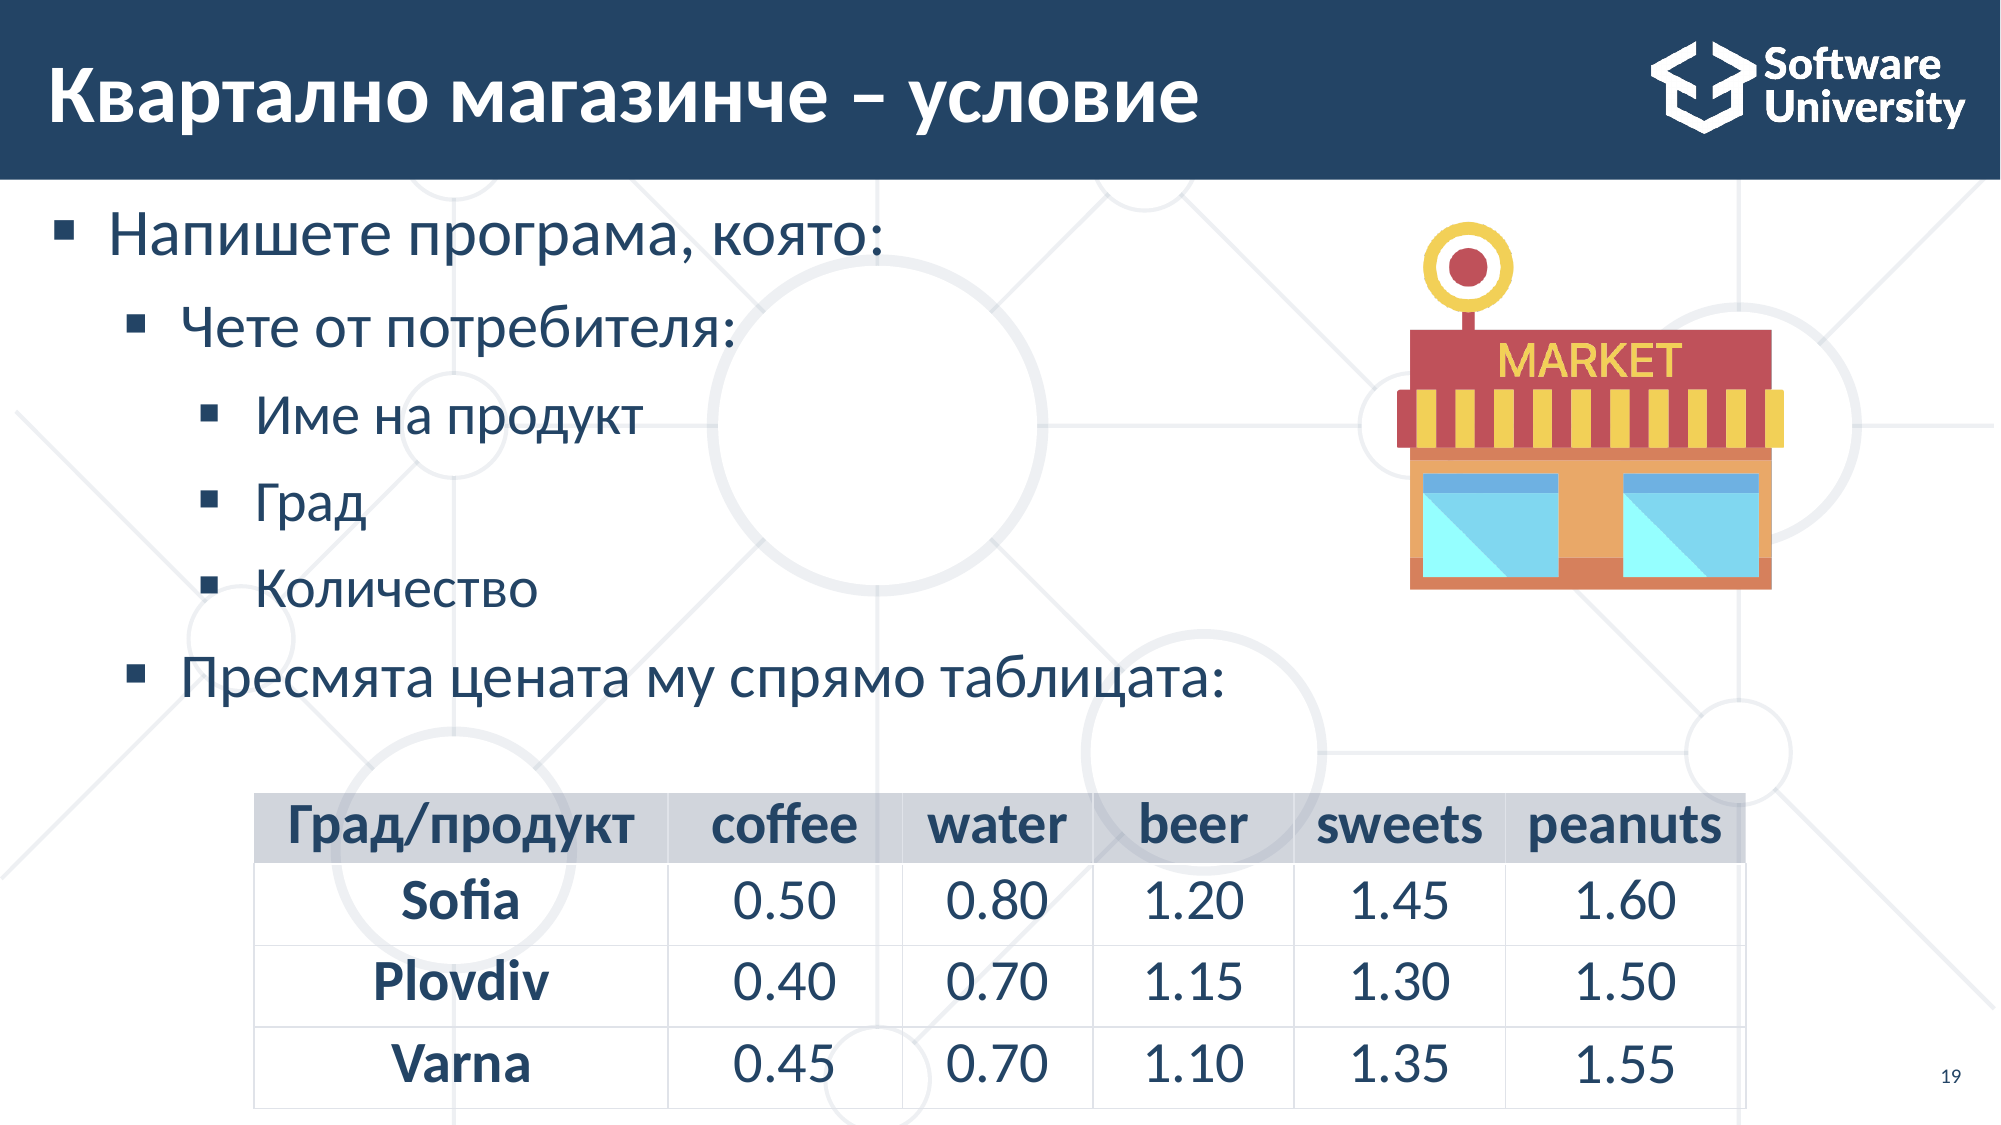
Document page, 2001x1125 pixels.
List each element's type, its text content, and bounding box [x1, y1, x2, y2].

table_cell 0.80 [903, 865, 1092, 945]
title Квартално магазинче – условие [31, 16, 1625, 162]
slide_number 19 [1896, 1049, 1968, 1101]
table_cell 1.45 [1295, 865, 1505, 945]
list Напишете програма, която: Чете от потребителя: Име на продукт Град Количество Пресмята цената му спрямо таблицата: [31, 196, 1970, 1104]
table_header peanuts [1506, 793, 1746, 863]
table_cell 1.35 [1295, 1028, 1505, 1108]
table_header coffee [669, 793, 902, 863]
table_header beer [1094, 793, 1293, 863]
table_cell 1.15 [1094, 946, 1293, 1026]
table_cell 1.55 [1506, 1028, 1745, 1108]
table_cell 0.70 [903, 1028, 1092, 1108]
table_cell 0.70 [903, 946, 1092, 1026]
table_cell 1.10 [1094, 1028, 1293, 1108]
table_cell 0.45 [669, 1028, 902, 1108]
table_cell Varna [255, 1028, 667, 1108]
table_cell 0.50 [669, 865, 902, 945]
picture [1651, 41, 1966, 134]
table_cell 1.20 [1094, 865, 1293, 945]
table_cell Sofia [255, 865, 667, 945]
table_cell Plovdiv [255, 946, 667, 1026]
table_header sweets [1295, 793, 1505, 863]
picture [1396, 212, 1784, 600]
table_cell 1.60 [1506, 865, 1745, 945]
table_cell 1.50 [1506, 946, 1745, 1026]
table_cell 1.30 [1295, 946, 1505, 1026]
table_cell 0.40 [669, 946, 902, 1026]
table_header water [903, 793, 1092, 863]
table_header Град/продукт [254, 793, 667, 863]
